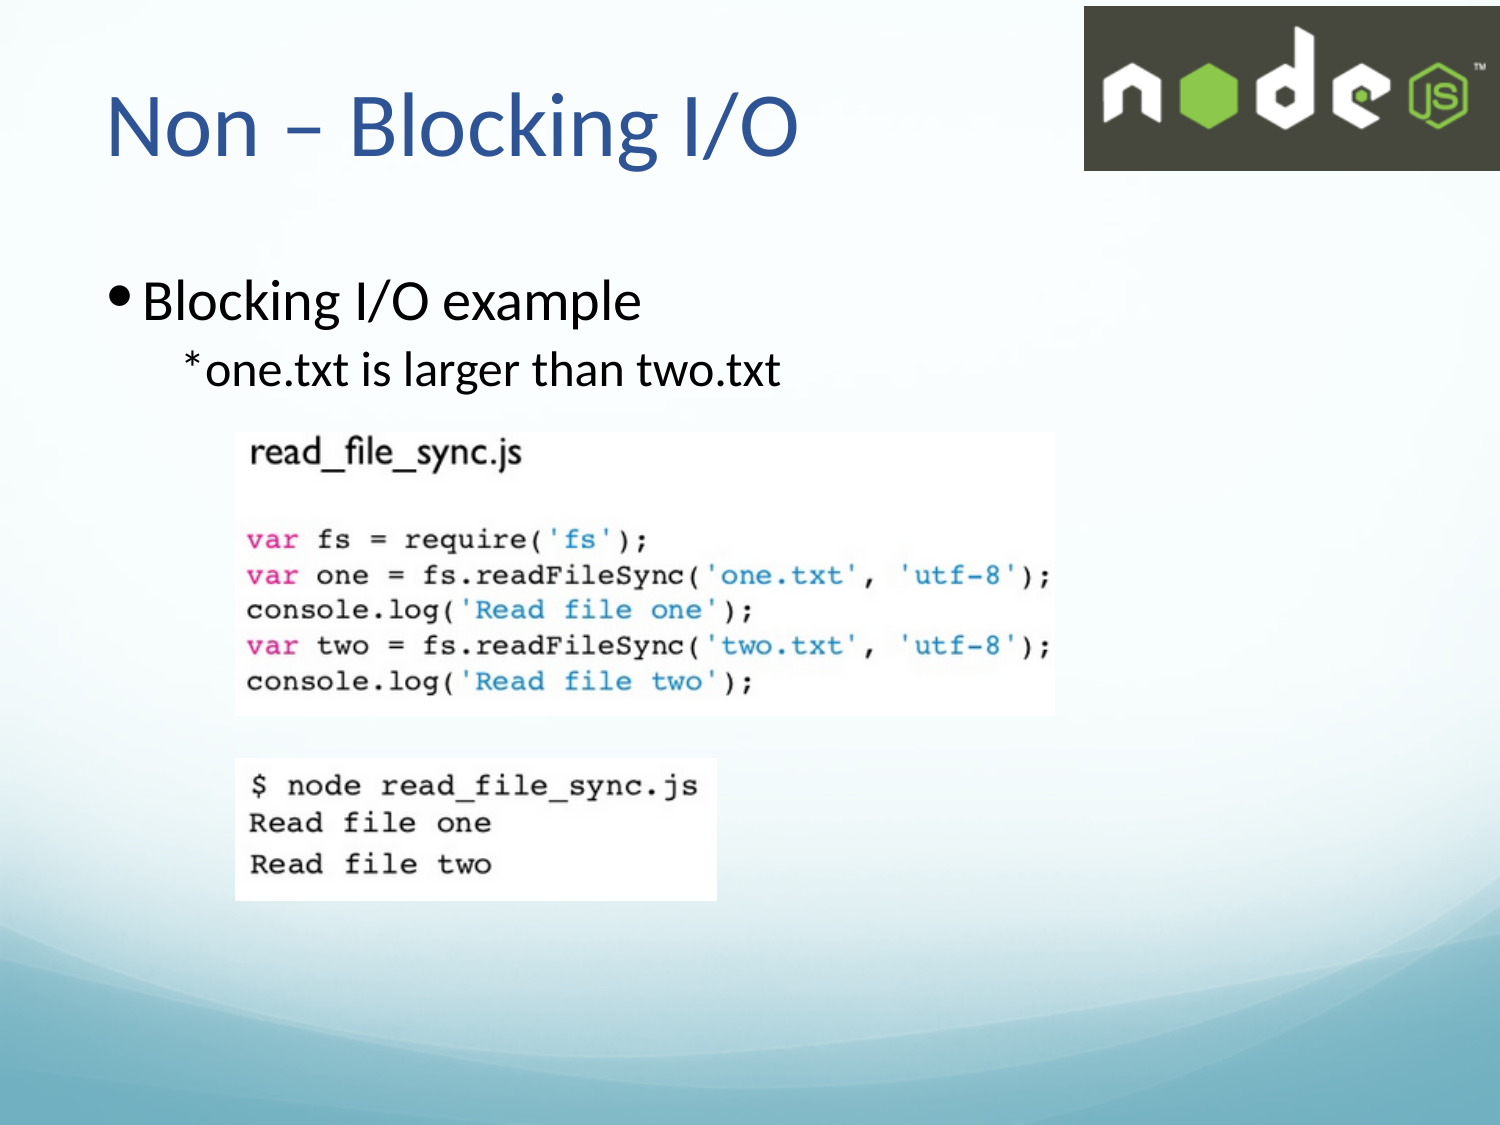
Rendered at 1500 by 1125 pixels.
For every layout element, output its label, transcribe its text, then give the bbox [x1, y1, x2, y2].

list Blocking I/O example *one.txt is larger than two.txt [90, 262, 1410, 975]
picture [1083, 6, 1500, 172]
picture [235, 431, 1055, 716]
title Non – Blocking I/O [90, 17, 1410, 237]
picture [235, 758, 718, 902]
